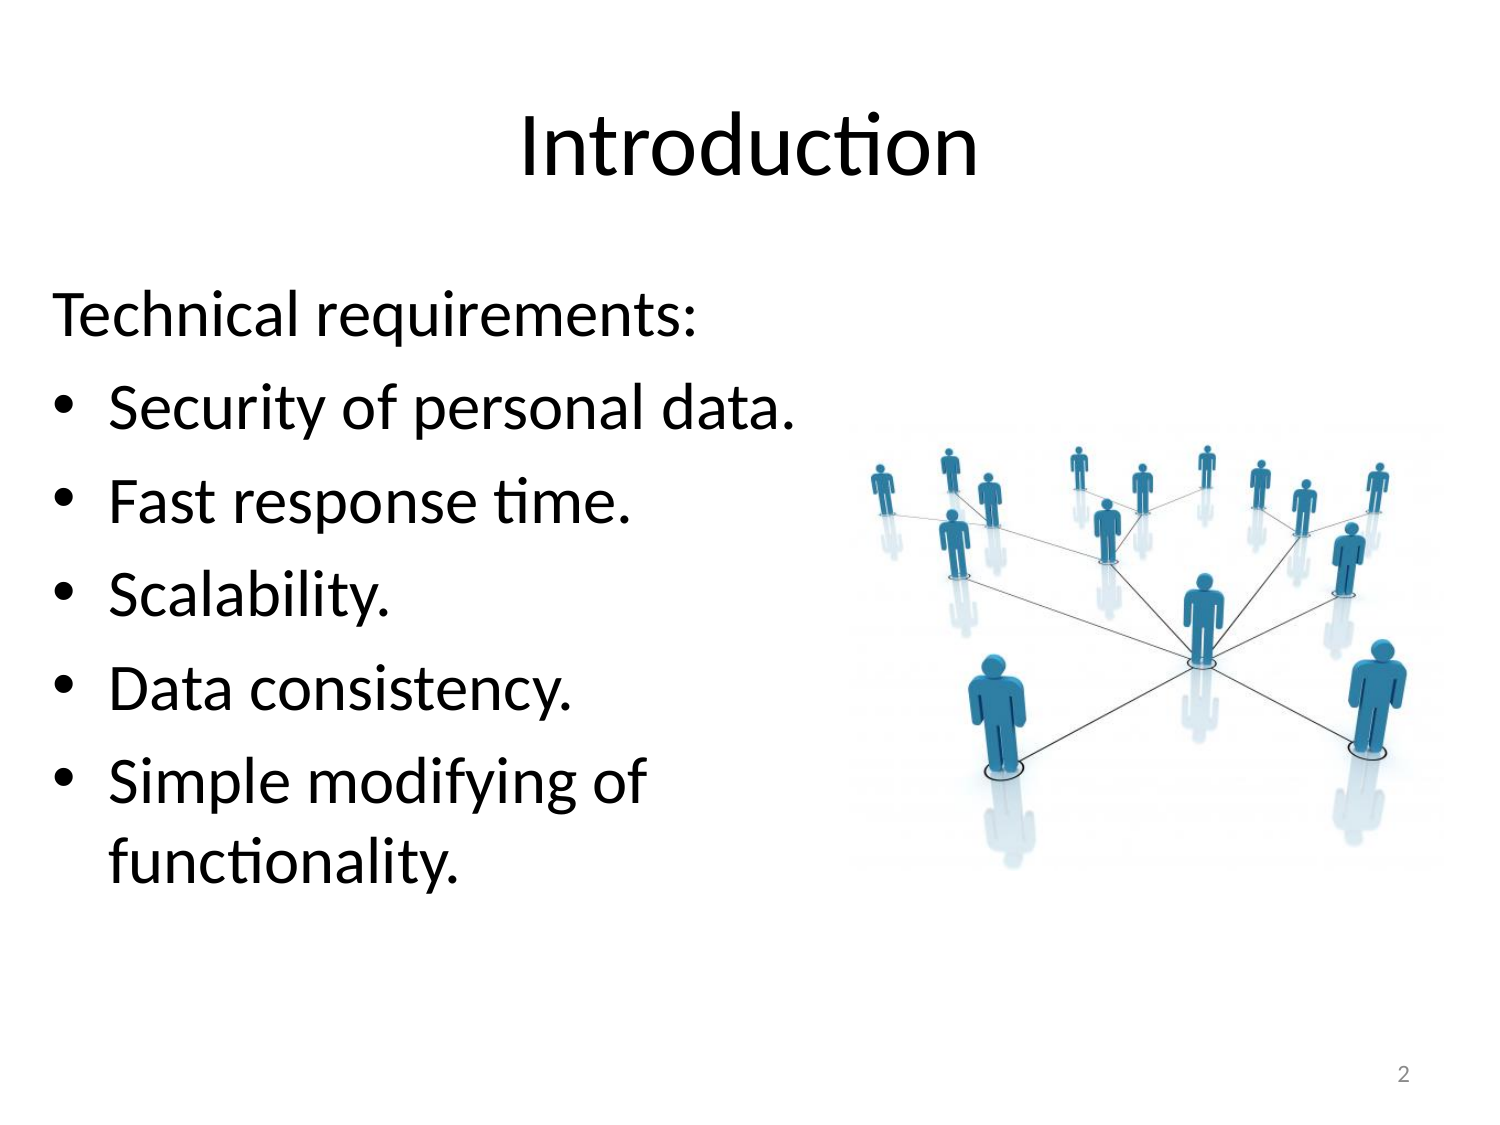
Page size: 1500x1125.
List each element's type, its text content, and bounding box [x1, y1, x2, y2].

list Technical requirements: Security of personal data. Fast response time. Scalability. Data consistency. Simple modifying of functionality. [37, 262, 838, 1005]
title Introduction [75, 45, 1425, 233]
picture [849, 424, 1444, 871]
slide_number 2 [1074, 1042, 1425, 1103]
